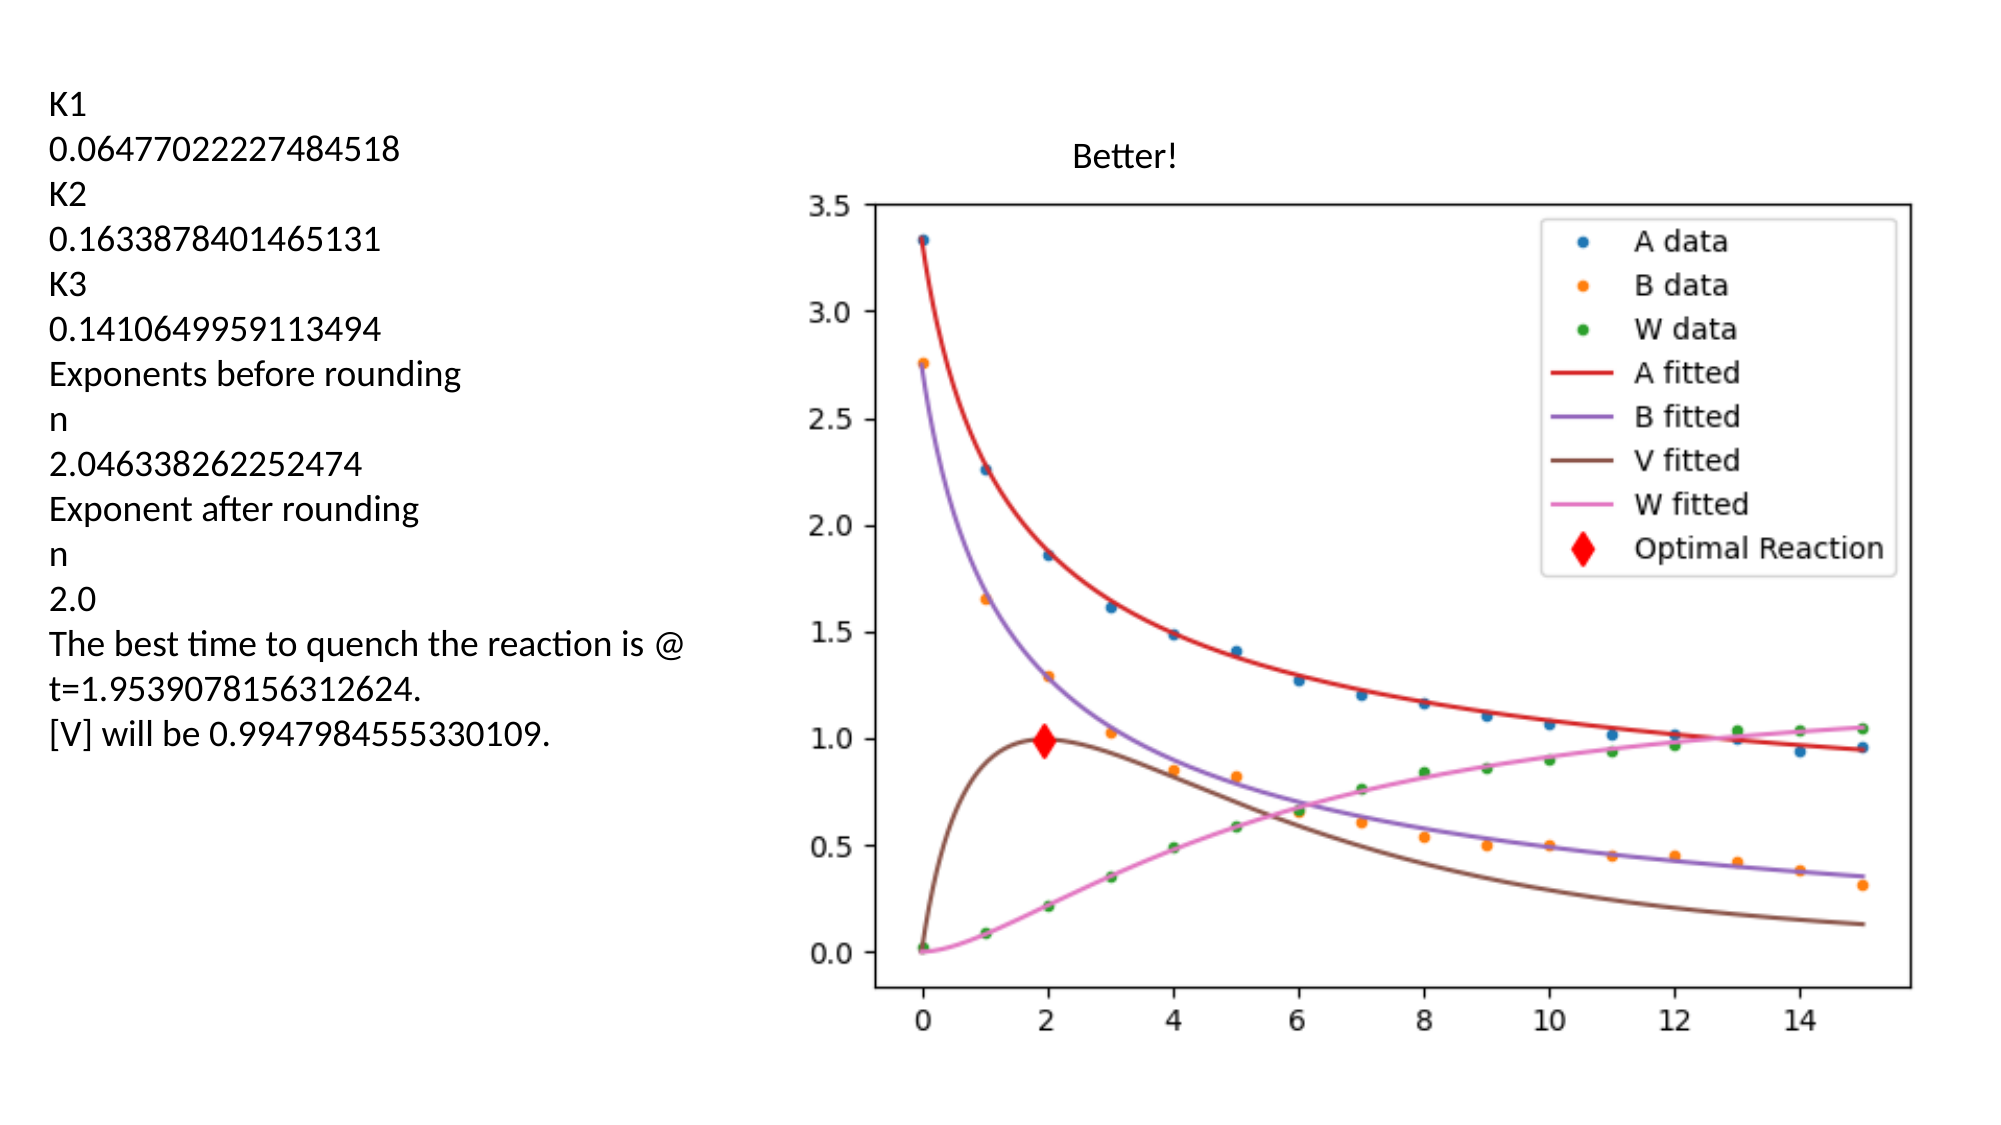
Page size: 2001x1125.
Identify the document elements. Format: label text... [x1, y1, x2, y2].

text_box K1 0.06477022227484518 K2 0.1633878401465131 K3 0.1410649959113494 Exponents before rounding n 2.046338262252474 Exponent after rounding n 2.0 The best time to quench the reaction is @ t=1.9539078156312624. [V] will be 0.9947984555330109. [34, 71, 1034, 807]
text_box Better! [1057, 123, 1194, 178]
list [785, 178, 1966, 1061]
